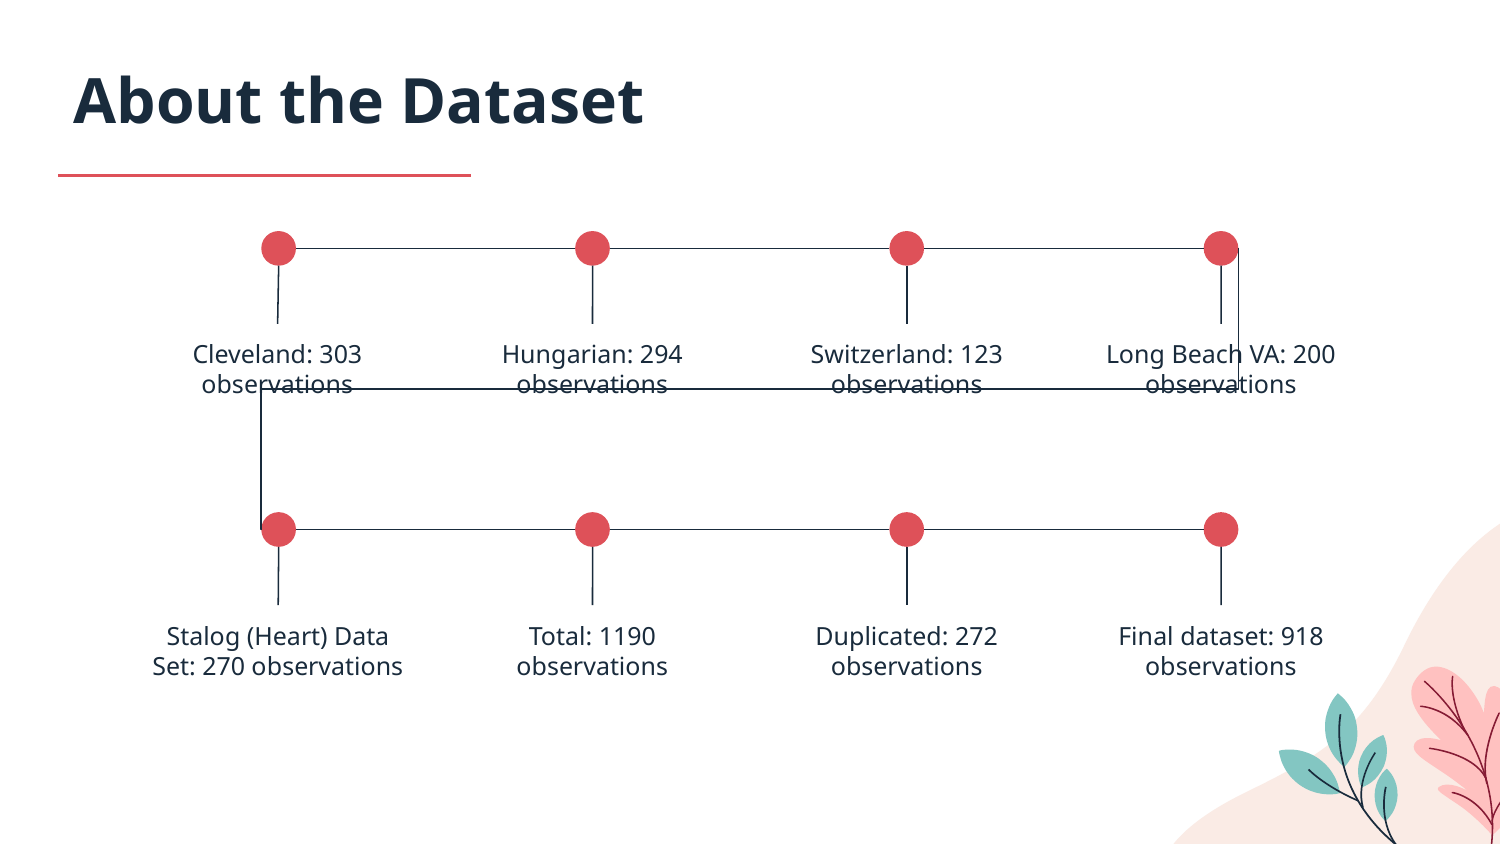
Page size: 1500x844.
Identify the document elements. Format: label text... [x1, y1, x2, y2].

text_box [578, 538, 607, 547]
text_box Stalog (Heart) Data Set: 270 observations [129, 605, 428, 699]
text_box Duplicated: 272 observations [757, 605, 1056, 699]
text_box Final dataset: 918 observations [1072, 605, 1370, 699]
text_box [1204, 231, 1239, 247]
text_box Total: 1190 observations [443, 605, 742, 699]
text_box [892, 538, 922, 547]
text_box [1206, 538, 1237, 547]
text_box [575, 231, 610, 246]
text_box [261, 231, 296, 246]
text_box Long Beach VA: 200 observations [1244, 323, 1370, 418]
text_box [263, 538, 294, 547]
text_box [260, 248, 1239, 530]
text_box Cleveland: 303 observations [129, 323, 255, 418]
title About the Dataset [58, 45, 1323, 140]
text_box [889, 231, 924, 246]
